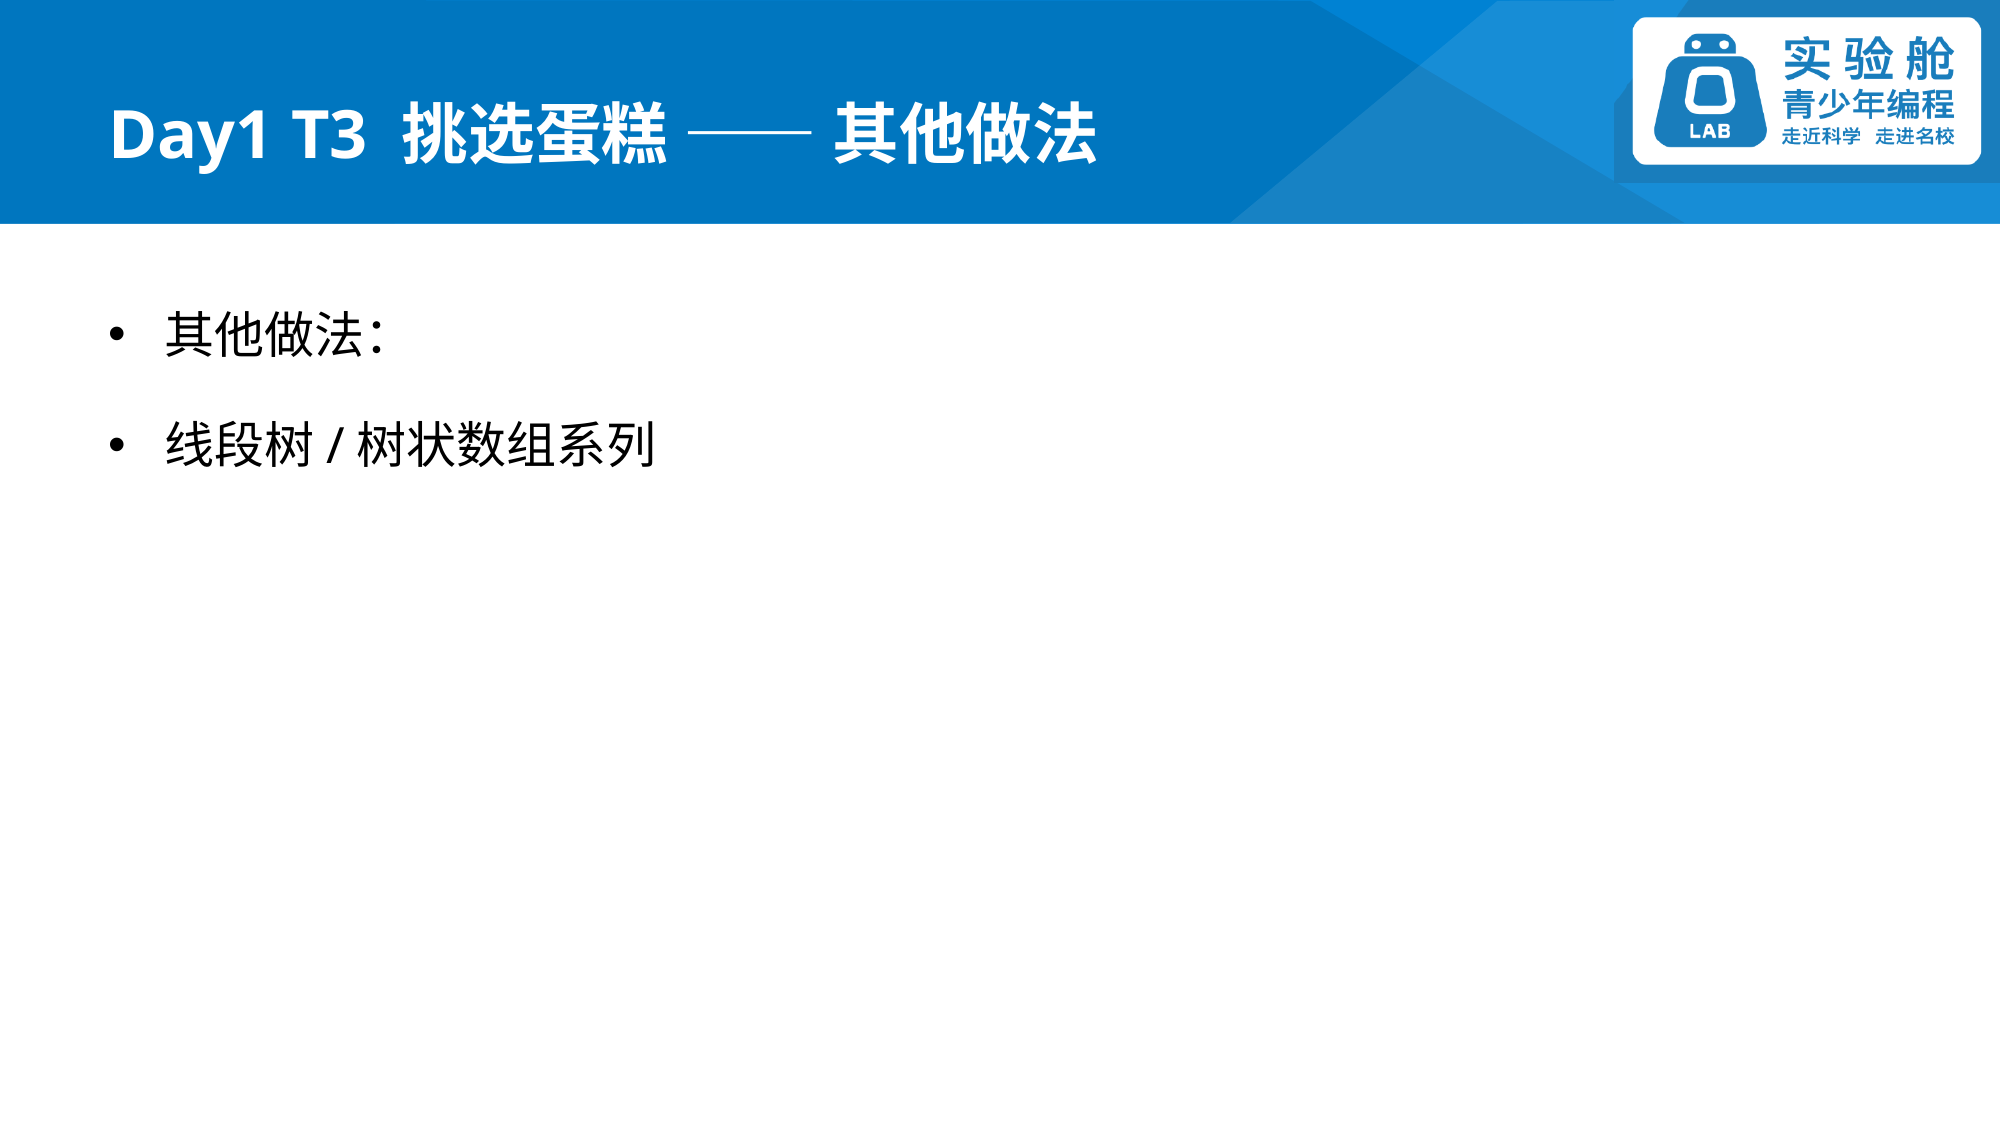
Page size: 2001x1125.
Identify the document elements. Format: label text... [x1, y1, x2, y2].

picture [1614, 0, 2000, 183]
list Day1 T3 挑选蛋糕 —— 其他做法 [93, 93, 1907, 186]
